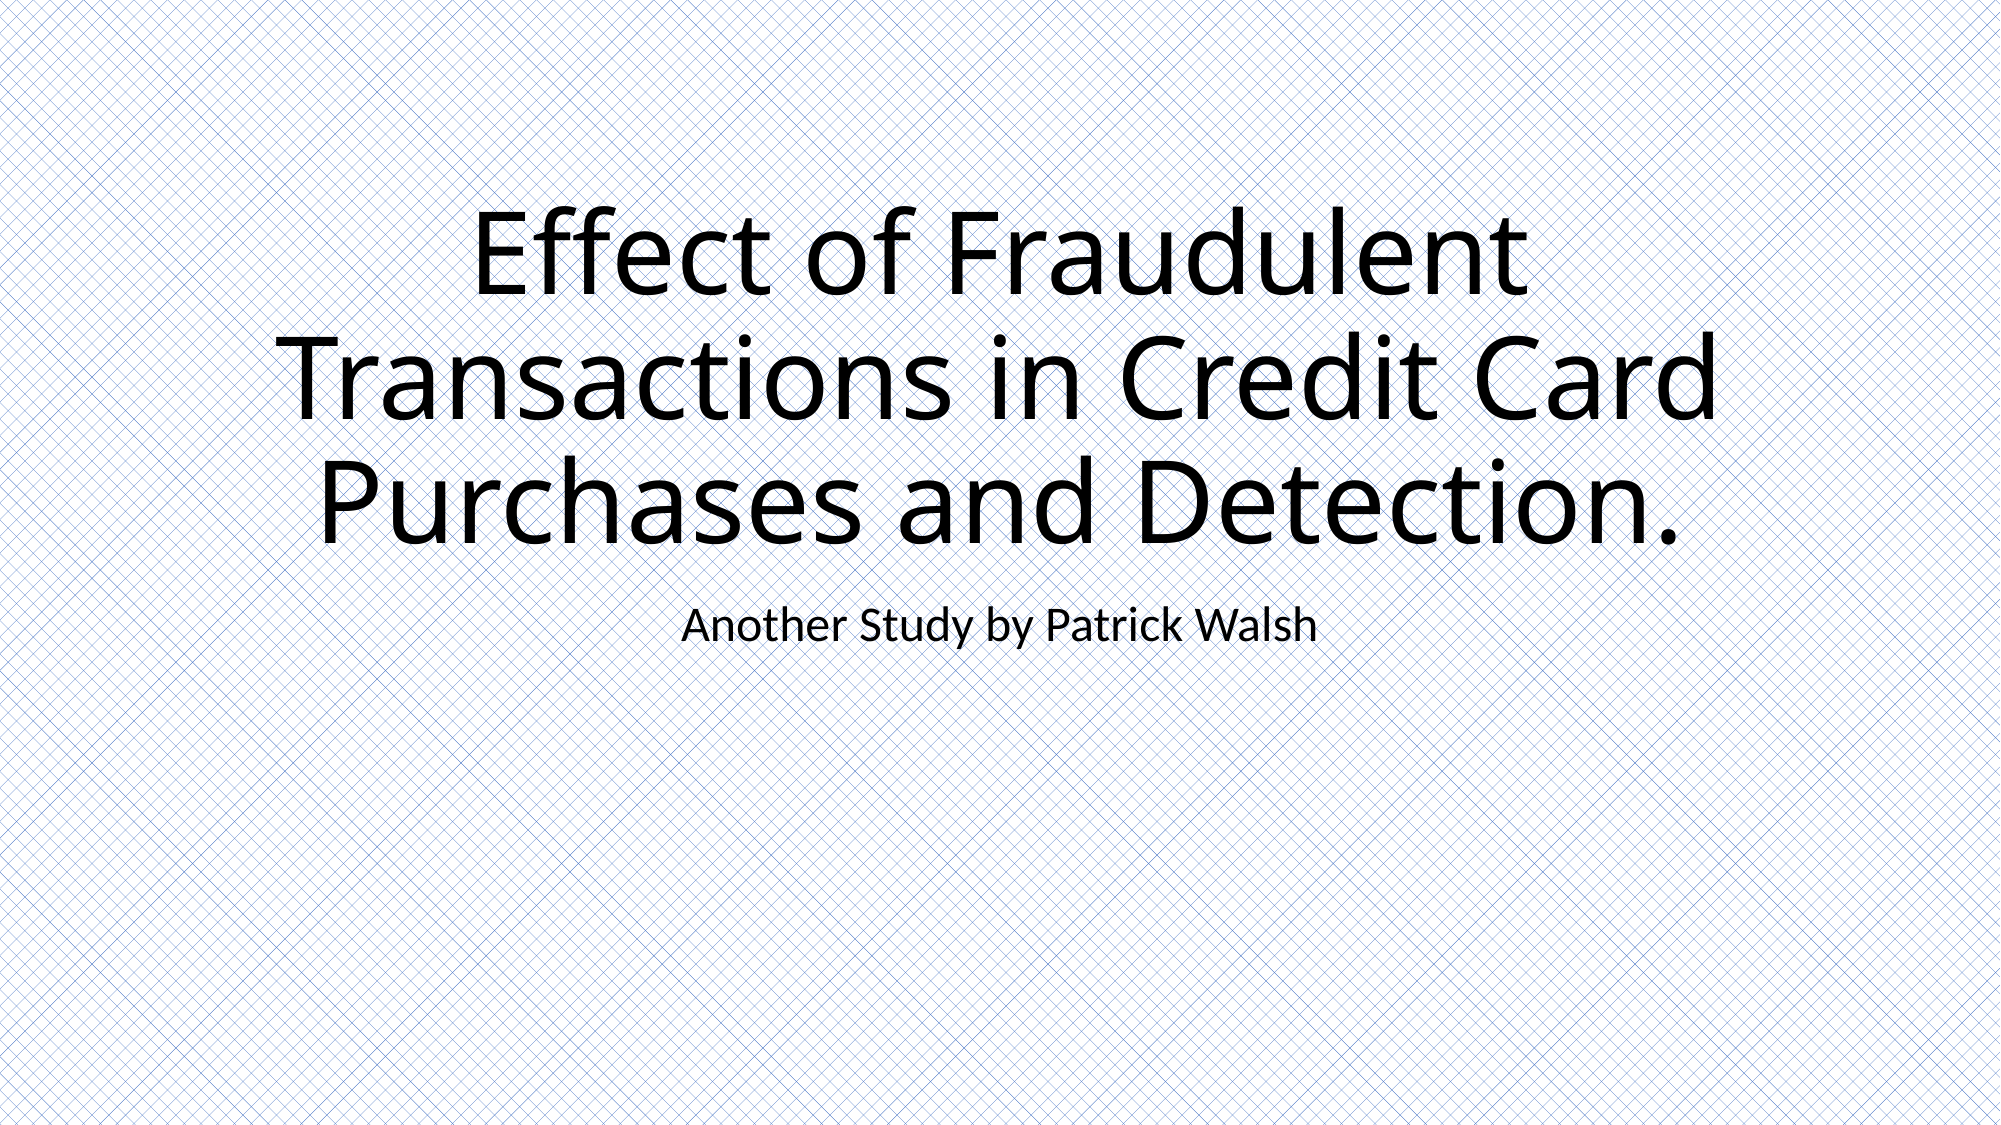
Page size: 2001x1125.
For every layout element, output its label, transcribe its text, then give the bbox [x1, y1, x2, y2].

title Effect of Fraudulent Transactions in Credit Card Purchases and Detection. [249, 184, 1750, 576]
subtitle Another Study by Patrick Walsh [249, 590, 1750, 863]
